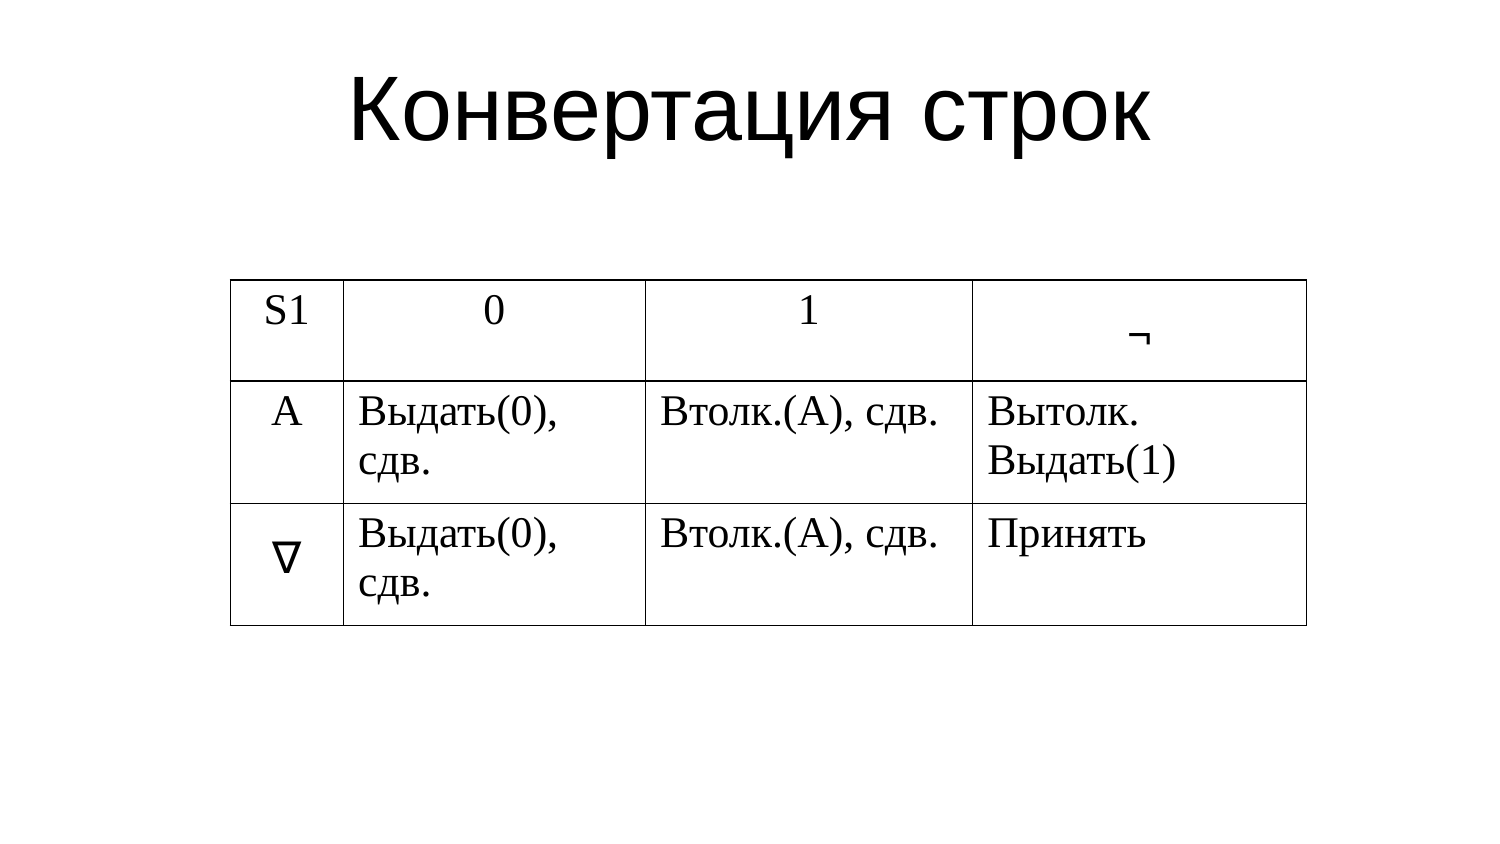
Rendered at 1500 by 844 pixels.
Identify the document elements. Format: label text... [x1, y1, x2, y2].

table_cell Принять [973, 504, 1306, 625]
text_box Конвертация строк [74, 33, 1425, 175]
table_cell Выдать(0), сдв. [344, 382, 645, 503]
table_cell Втолк.(А), сдв. [646, 504, 972, 625]
table_cell ∇ [231, 504, 343, 625]
table_cell Выдать(0), сдв. [344, 504, 645, 625]
table_header 0 [344, 281, 645, 380]
table_header S1 [231, 281, 343, 380]
table_header 1 [646, 281, 972, 380]
table_header ¬ [973, 281, 1306, 380]
table_cell Вытолк. Выдать(1) [973, 382, 1306, 503]
table_cell Втолк.(А), сдв. [646, 382, 972, 503]
table_cell А [231, 382, 343, 503]
